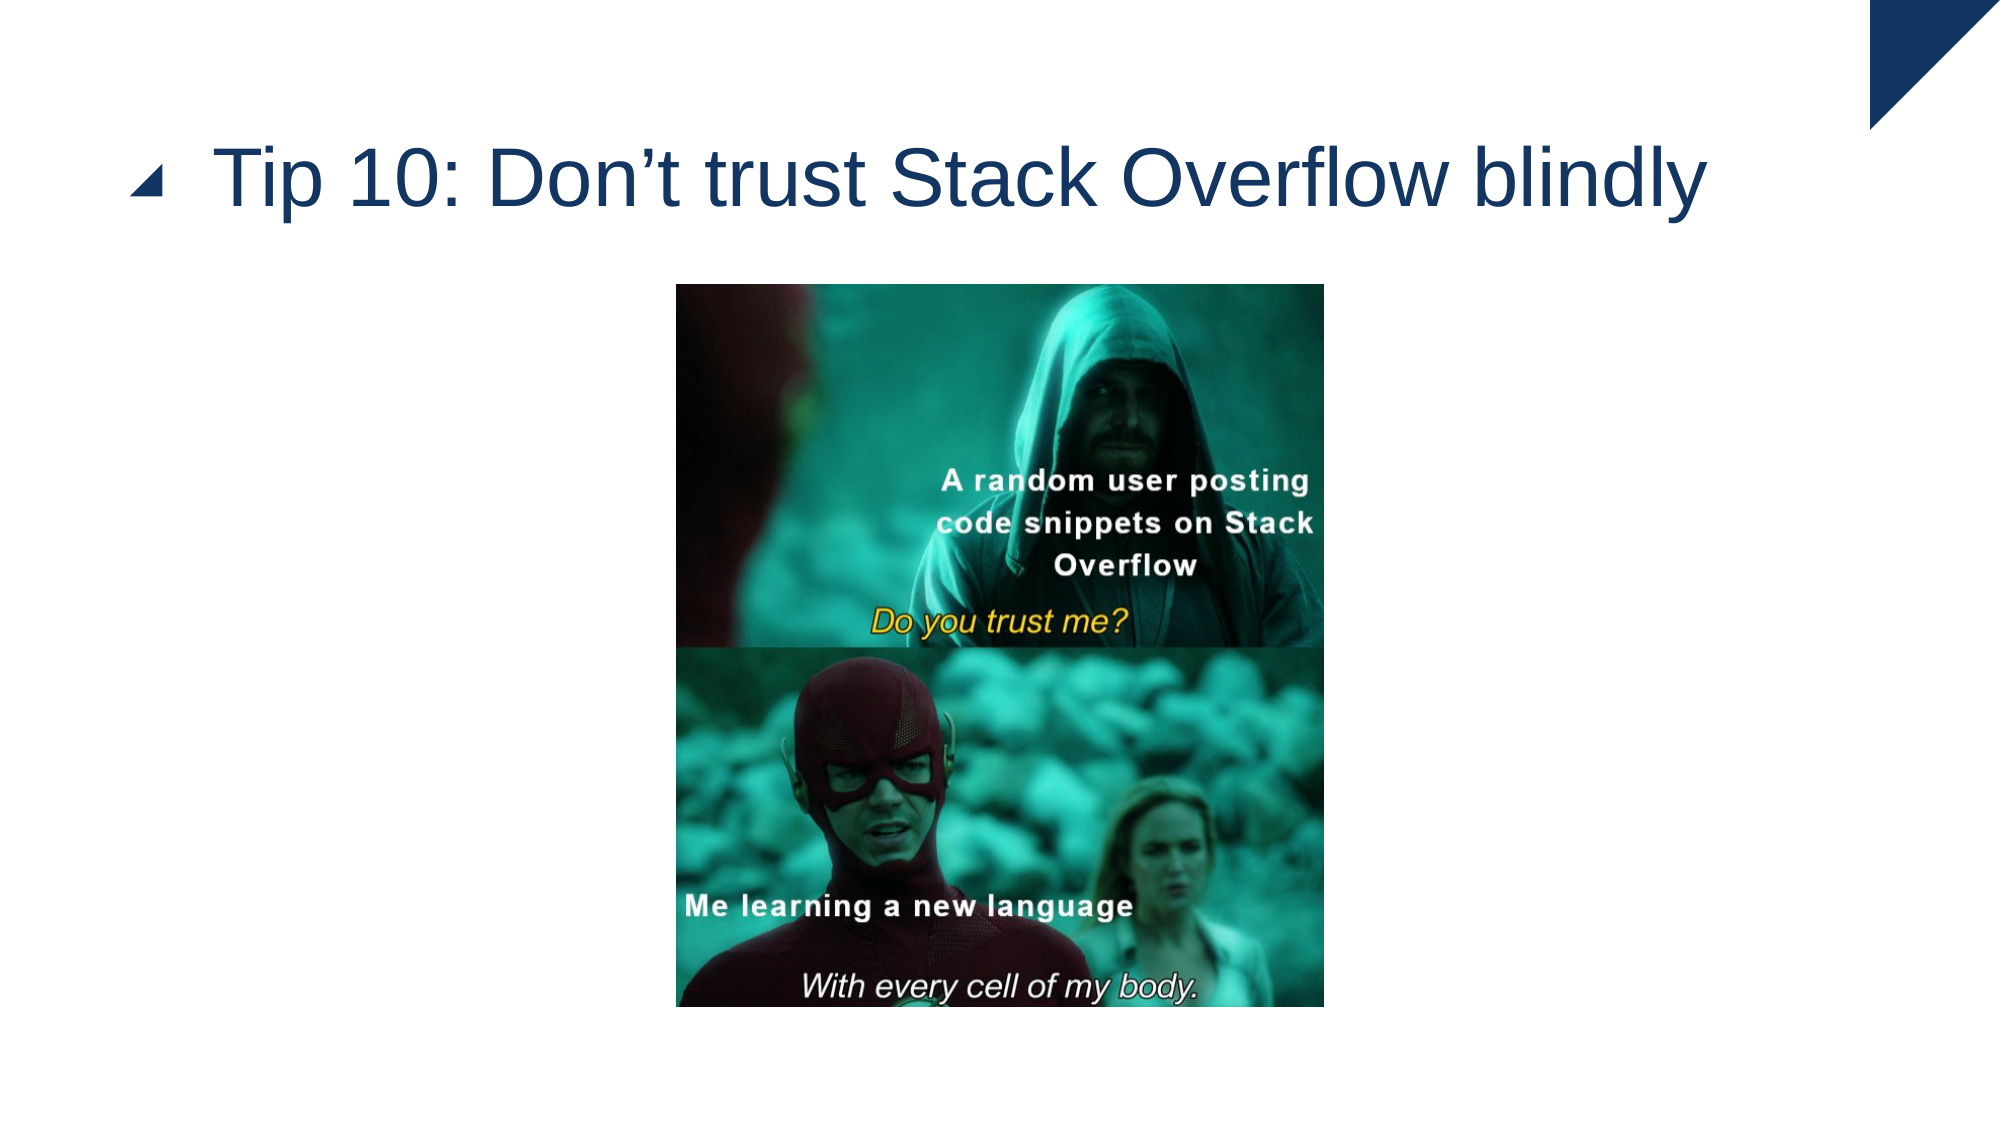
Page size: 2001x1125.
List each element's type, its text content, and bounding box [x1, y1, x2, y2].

title Tip 10: Don’t trust Stack Overflow blindly [212, 118, 1831, 230]
picture [676, 284, 1324, 1007]
